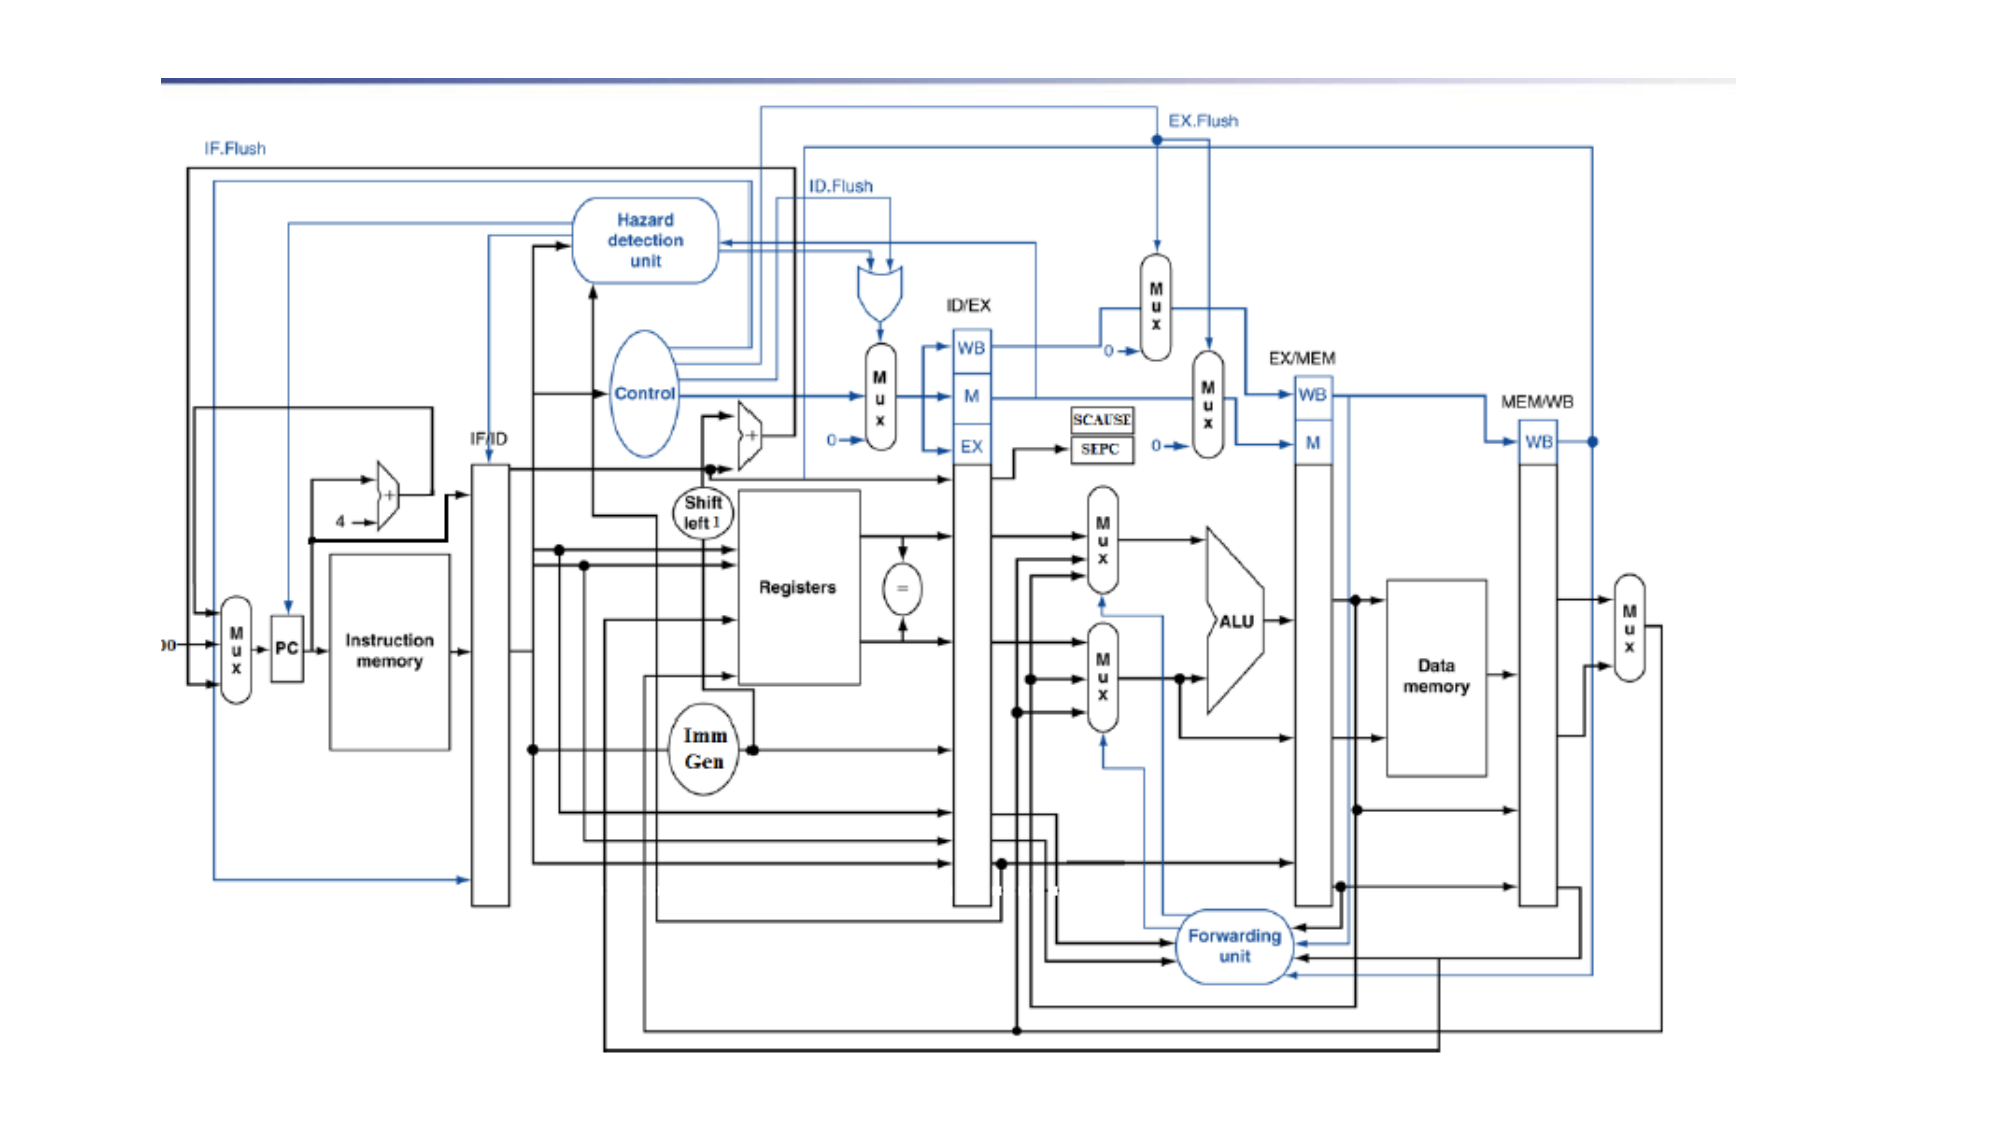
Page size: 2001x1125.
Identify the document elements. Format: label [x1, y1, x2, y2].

picture [161, 78, 1736, 1094]
